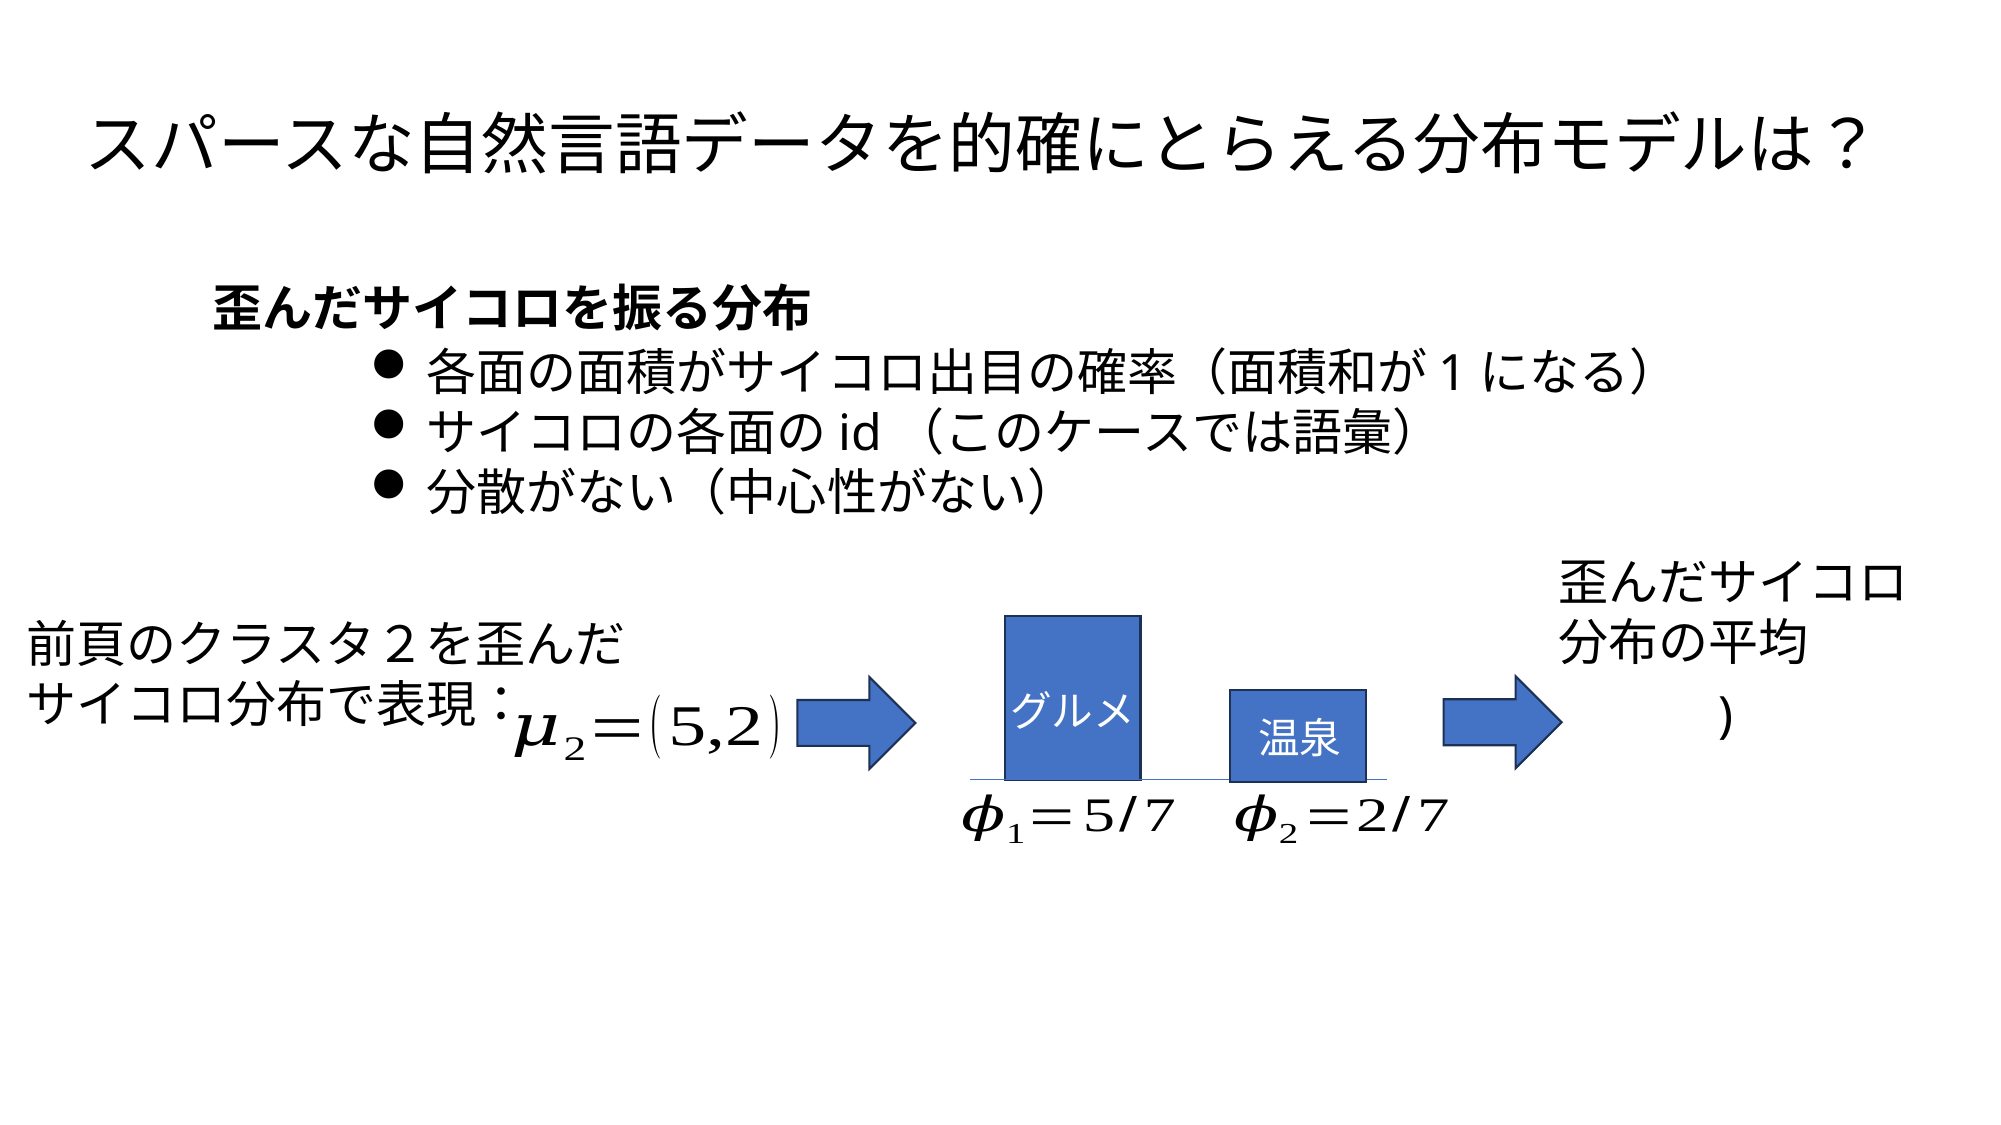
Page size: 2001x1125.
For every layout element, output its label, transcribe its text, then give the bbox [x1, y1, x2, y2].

text_box [1442, 673, 1564, 771]
text_box スパースな自然言語データを的確にとらえる分布モデルは？ [69, 94, 1897, 190]
text_box [1229, 689, 1367, 779]
text_box 歪んだサイコロ分布の平均 [1543, 543, 1953, 678]
text_box [1004, 743, 1142, 779]
text_box 歪んだサイコロを振る分布 [197, 269, 828, 404]
text_box グルメ [995, 677, 1151, 743]
text_box 温泉 [1243, 703, 1357, 769]
text_box [1004, 615, 1142, 677]
text_box [796, 674, 917, 772]
text_box 前頁のクラスタ２を歪んだサイコロ分布で表現： [11, 605, 687, 741]
